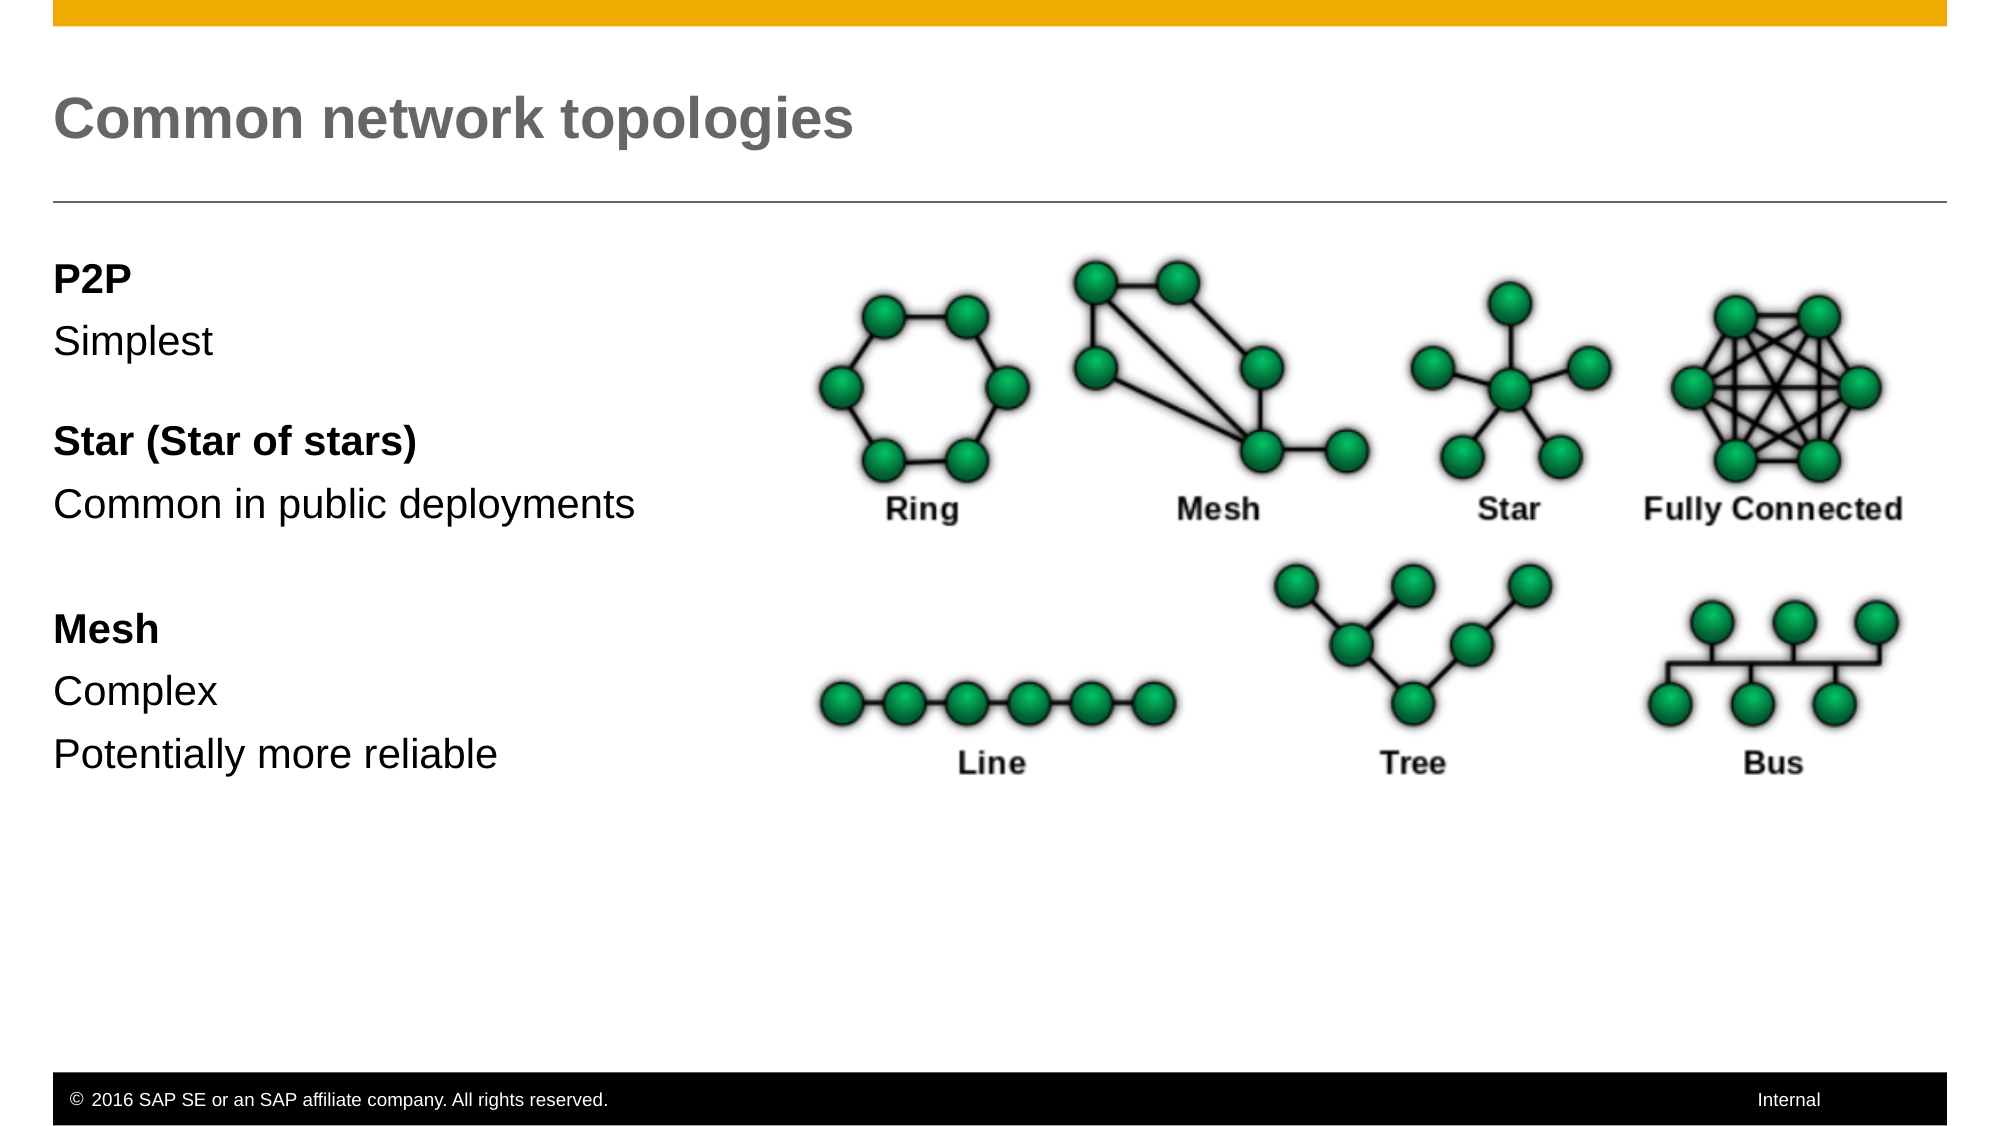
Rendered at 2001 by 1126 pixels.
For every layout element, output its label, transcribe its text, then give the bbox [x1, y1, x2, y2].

list P2P Simplest Star (Star of stars) Common in public deployments Mesh Complex Potentially more reliable [53, 251, 711, 1054]
picture [776, 230, 1916, 786]
title Common network topologies [53, 53, 1947, 178]
